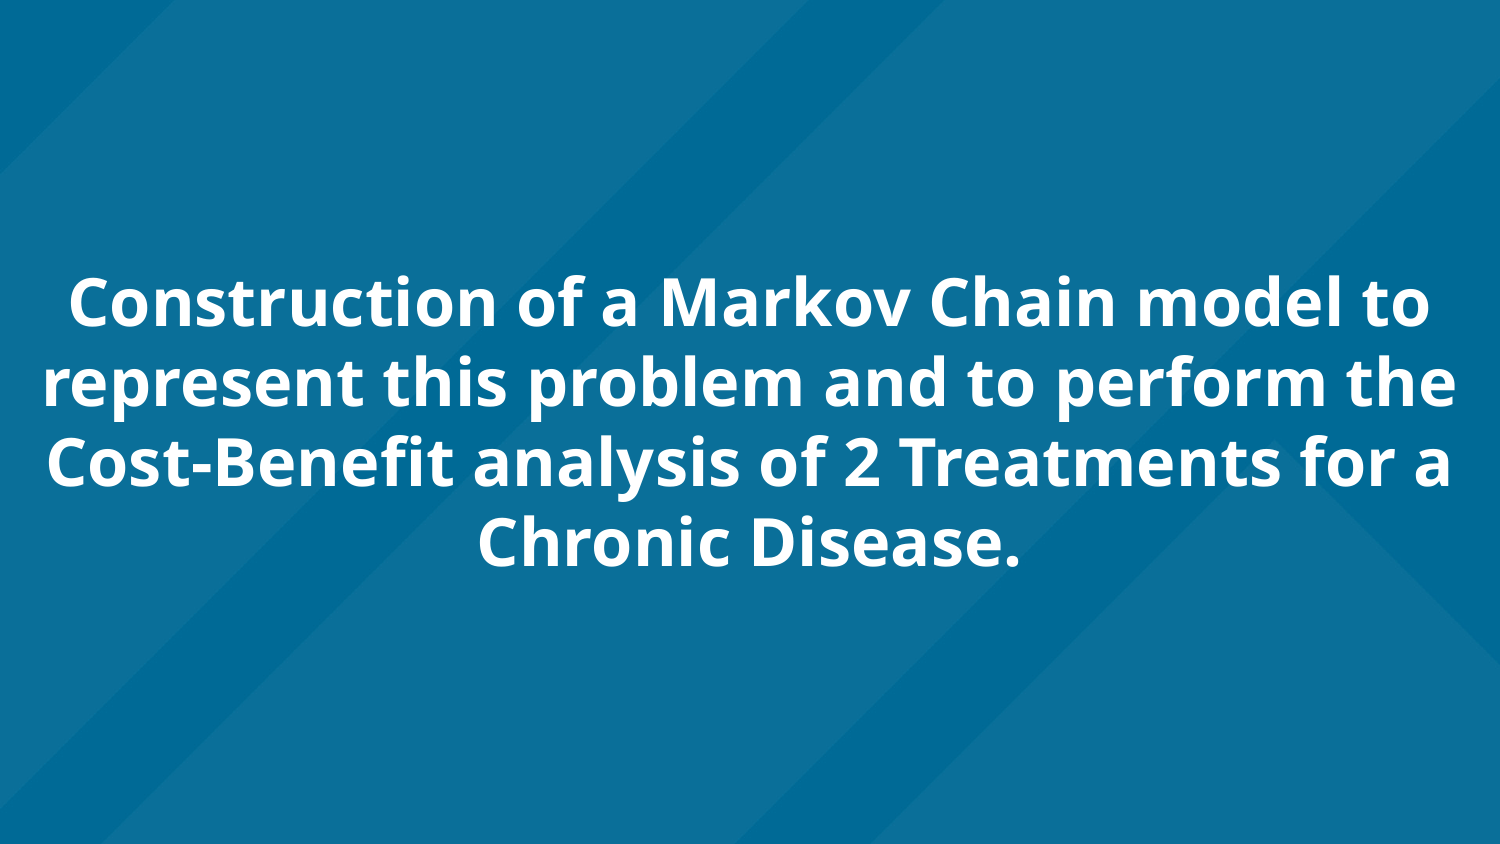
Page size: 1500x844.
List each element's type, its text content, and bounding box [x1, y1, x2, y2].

text_box Construction of a Markov Chain model to represent this problem and to perform the Cost-Benefit analysis of 2 Treatments for a Chronic Disease. [14, 252, 1486, 588]
